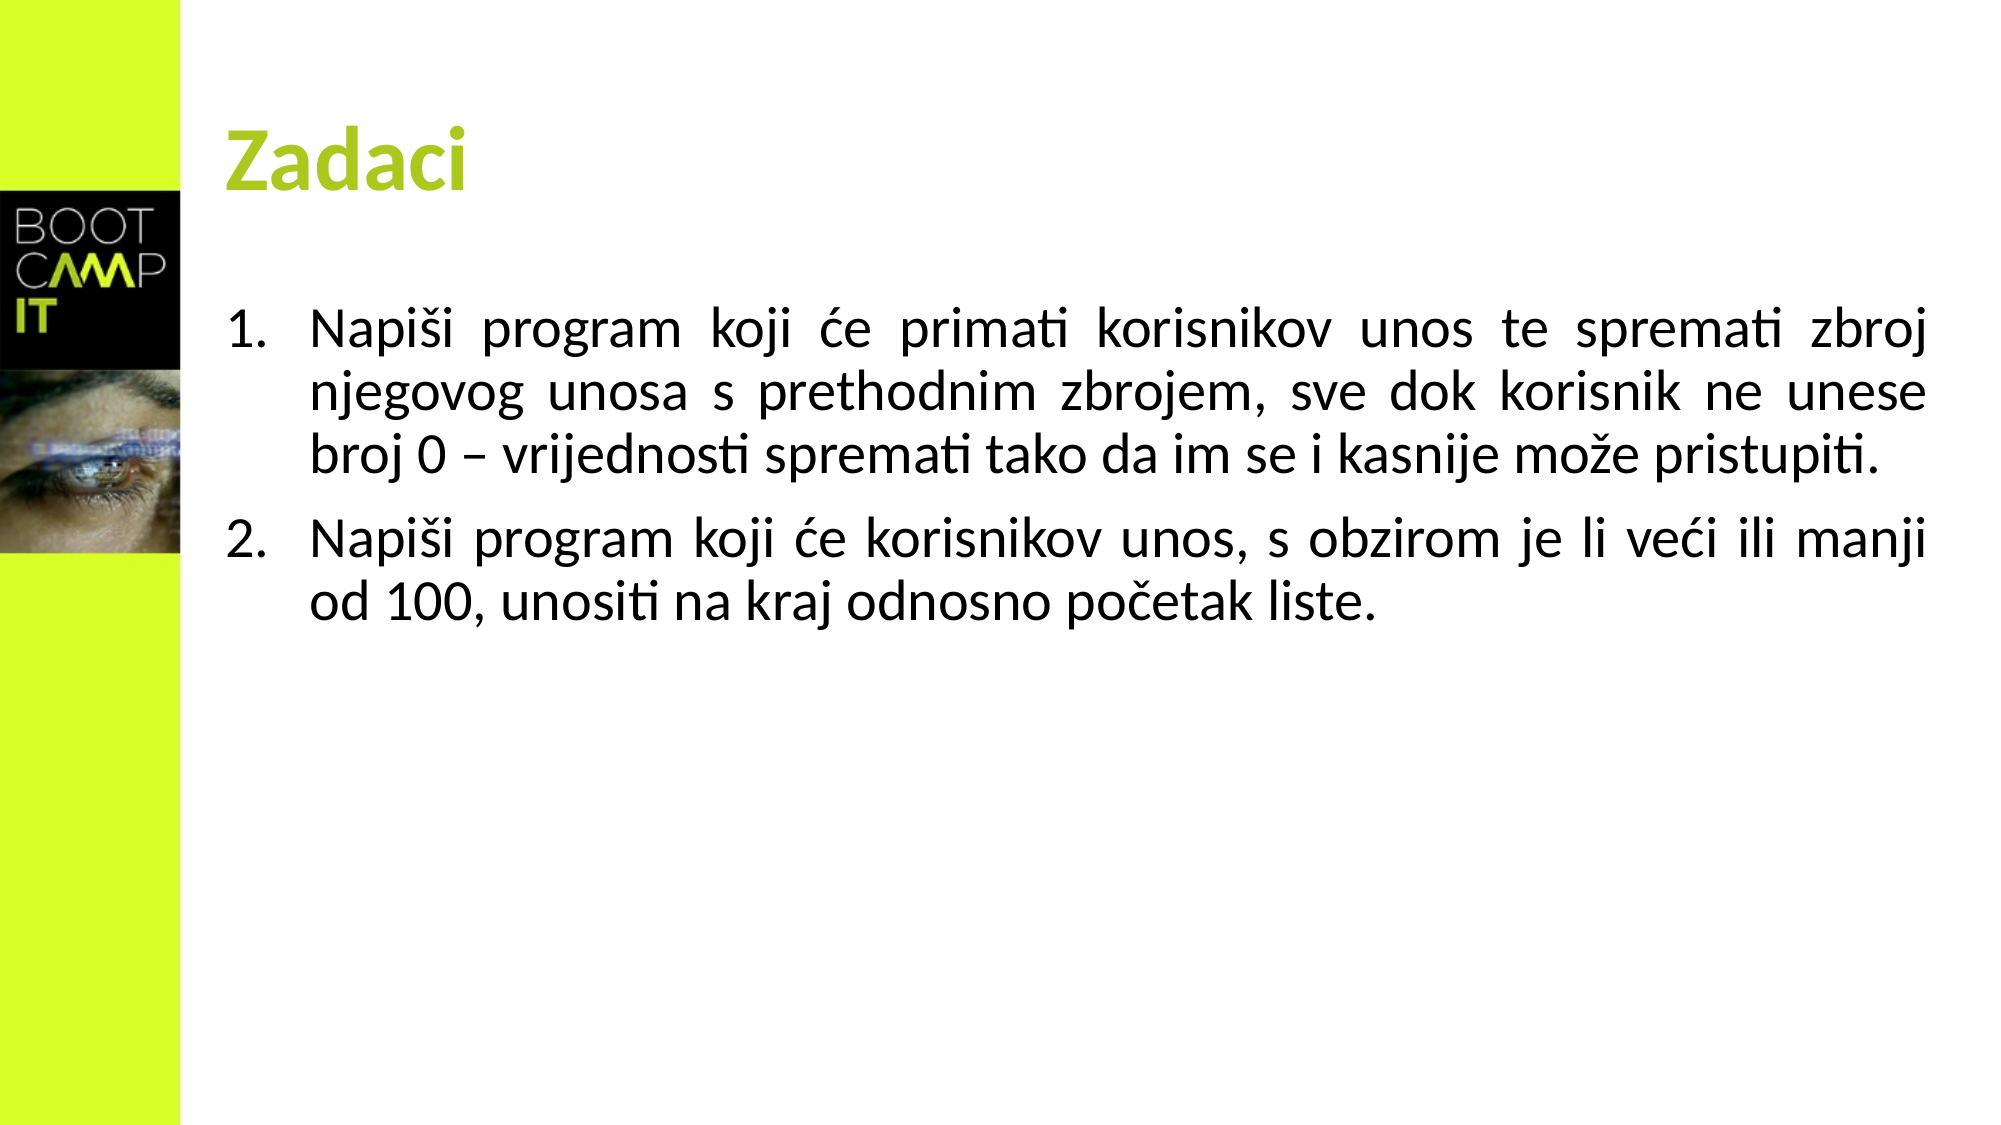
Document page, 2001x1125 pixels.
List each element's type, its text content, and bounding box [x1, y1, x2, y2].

title Zadaci [210, 59, 1944, 263]
list Napiši program koji će primati korisnikov unos te spremati zbroj njegovog unosa s prethodnim zbrojem, sve dok korisnik ne unese broj 0 – vrijednosti spremati tako da im se i kasnije može pristupiti. Napiši program koji će korisnikov unos, s obzirom je li veći ili manji od 100, unositi na kraj odnosno početak liste. [210, 289, 1944, 1065]
picture [0, 0, 2000, 1125]
